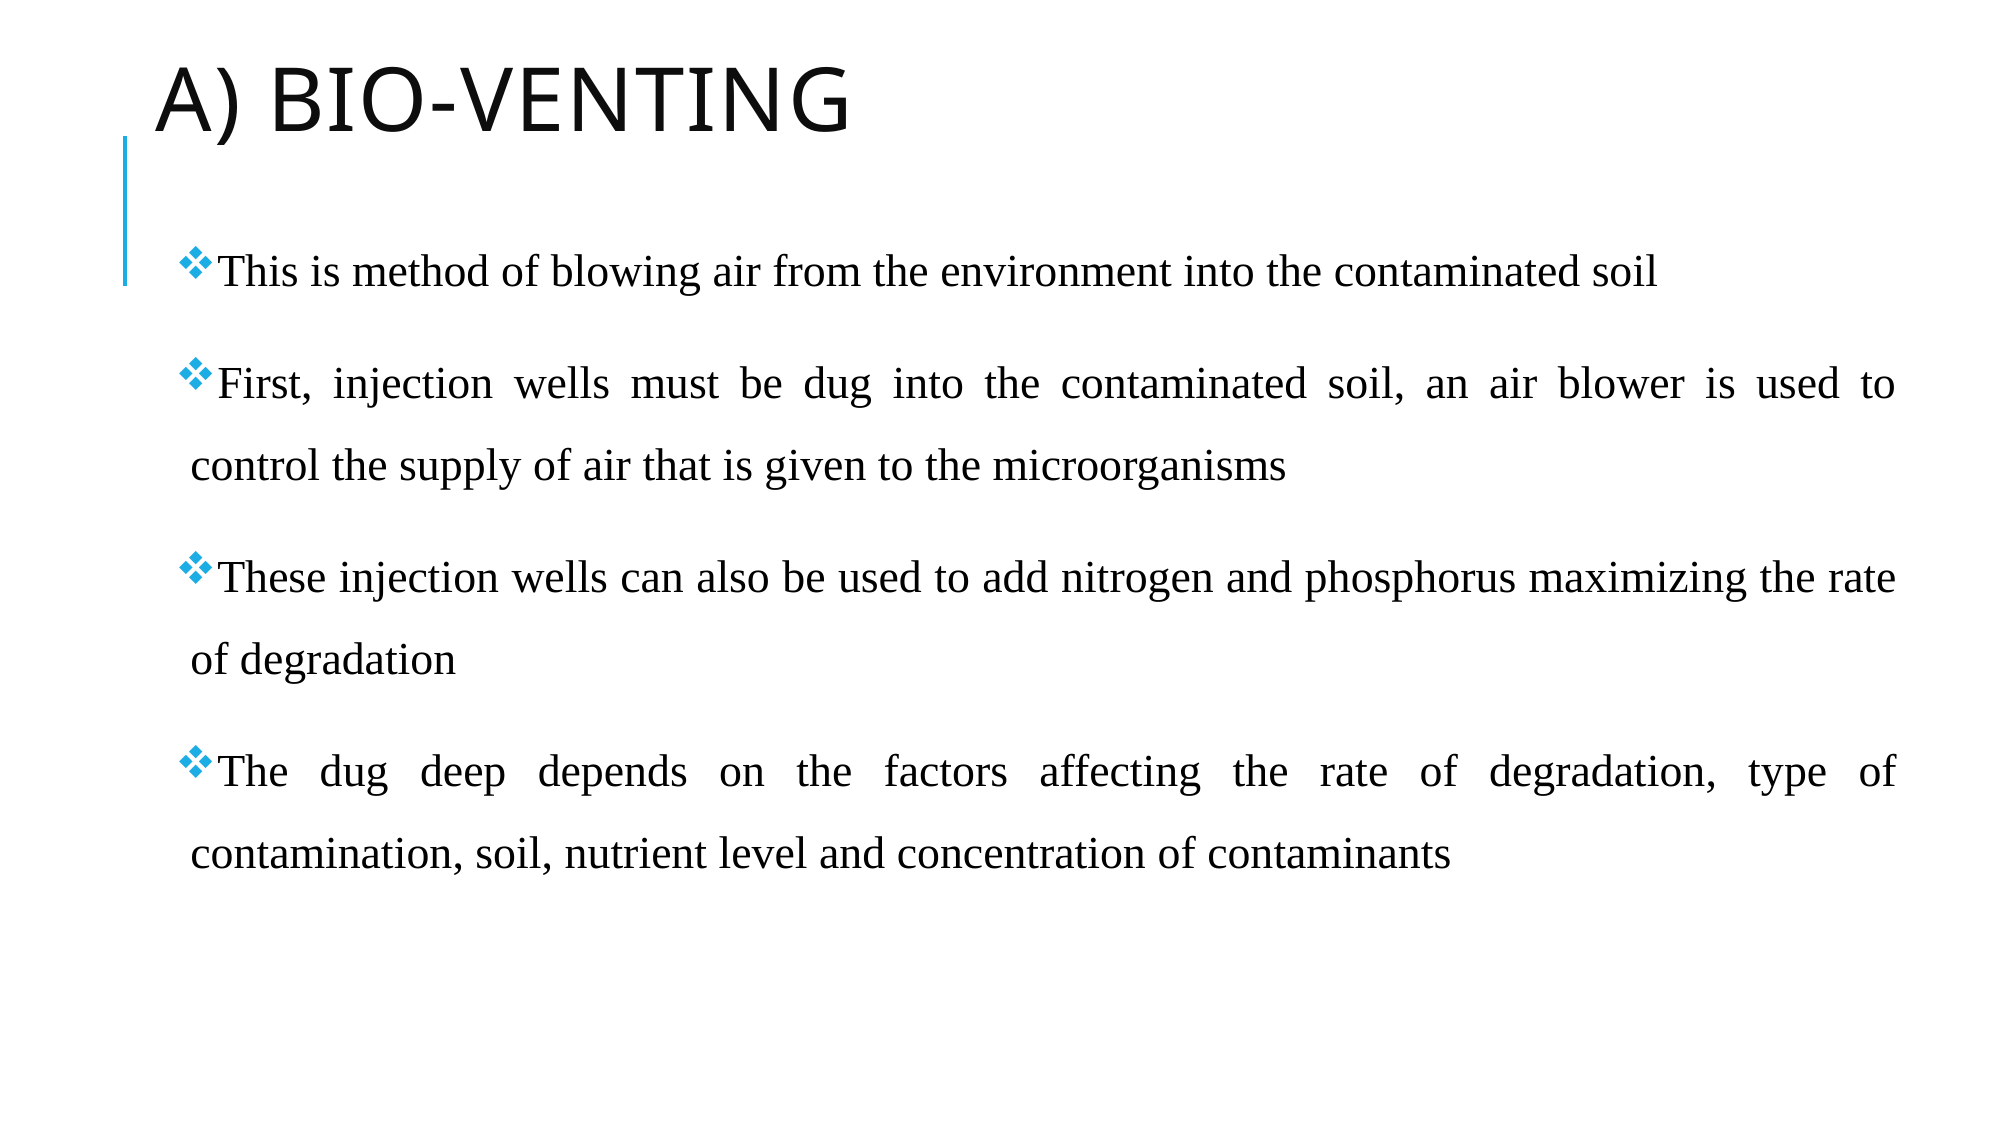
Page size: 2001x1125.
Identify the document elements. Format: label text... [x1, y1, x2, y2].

title a) Bio-venting [140, 55, 1735, 157]
list This is method of blowing air from the environment into the contaminated soil First, injection wells must be dug into the contaminated soil, an air blower is used to control the supply of air that is given to the microorganisms These injection wells can also be used to add nitrogen and phosphorus maximizing the rate of degradation The dug deep depends on the factors affecting the rate of degradation, type of contamination, soil, nutrient level and concentration of contaminants [168, 205, 1906, 966]
